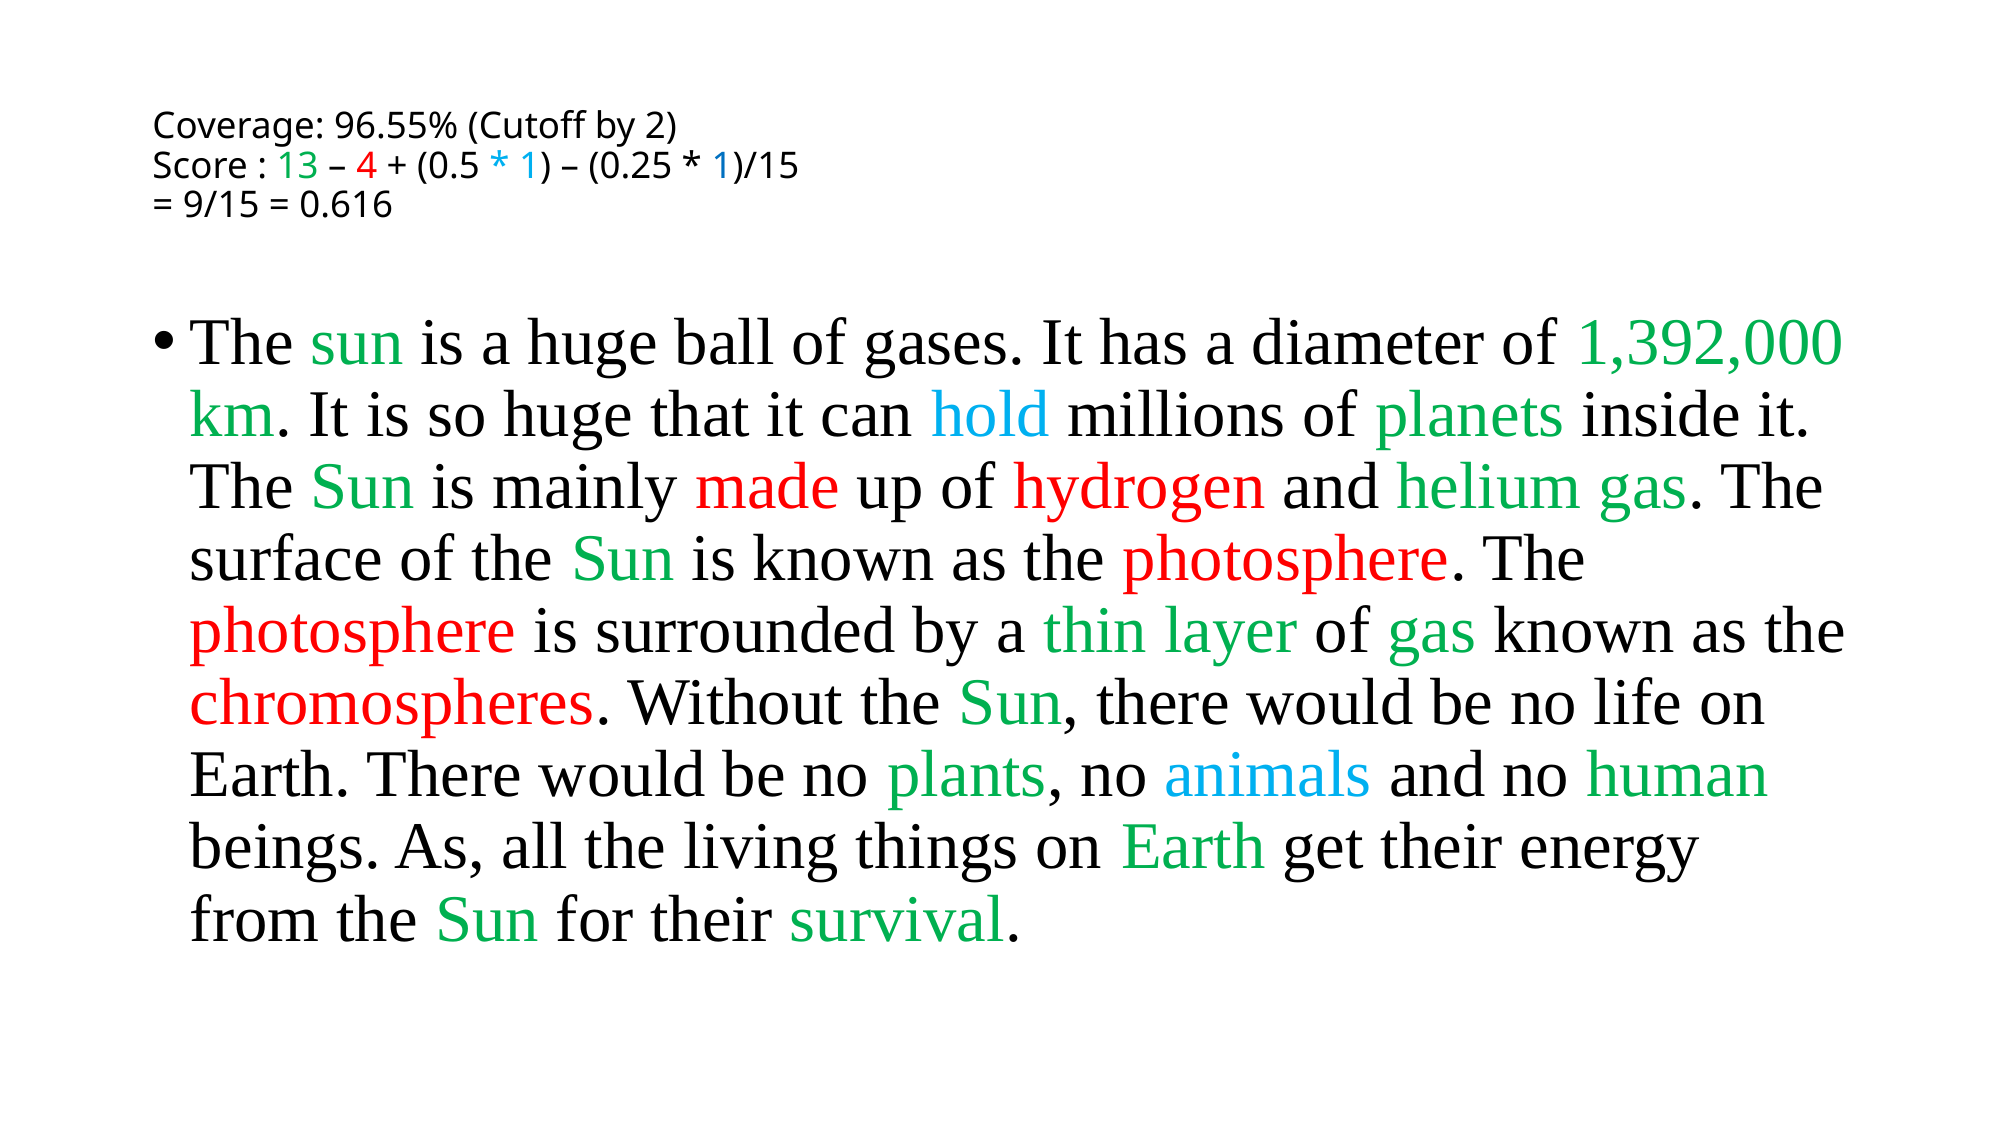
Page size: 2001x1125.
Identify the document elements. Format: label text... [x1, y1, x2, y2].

list The sun is a huge ball of gases. It has a diameter of 1,392,000 km. It is so huge that it can hold millions of planets inside it. The Sun is mainly made up of hydrogen and helium gas. The surface of the Sun is known as the photosphere. The photosphere is surrounded by a thin layer of gas known as the chromospheres. Without the Sun, there would be no life on Earth. There would be no plants, no animals and no human beings. As, all the living things on Earth get their energy from the Sun for their survival. [137, 299, 1863, 1014]
title Coverage: 96.55% (Cutoff by 2) Score : 13 – 4 + (0.5 * 1) – (0.25 * 1)/15 = 9/15 = 0.616 [137, 59, 1863, 278]
